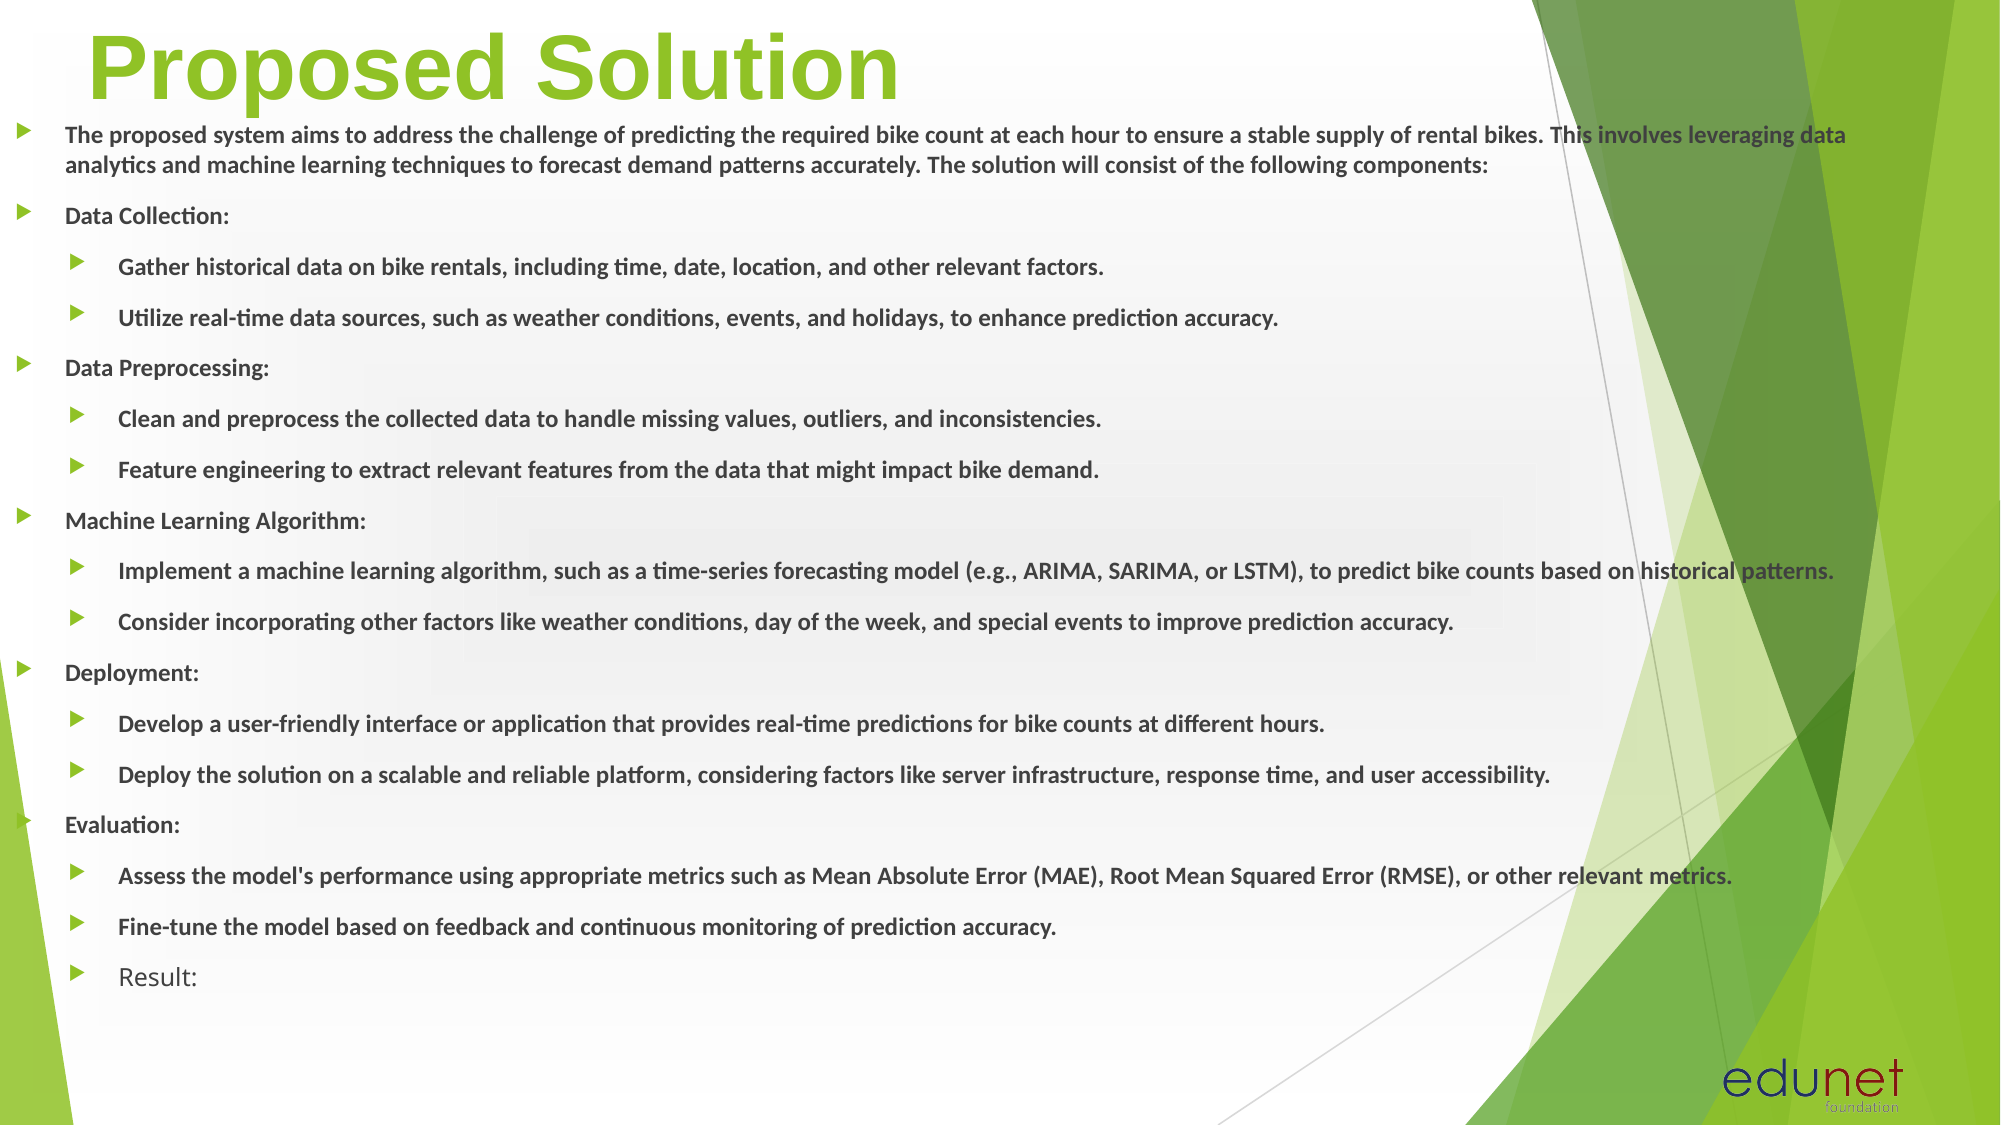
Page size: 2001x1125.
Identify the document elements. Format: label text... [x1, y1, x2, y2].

list The proposed system aims to address the challenge of predicting the required bike count at each hour to ensure a stable supply of rental bikes. This involves leveraging data analytics and machine learning techniques to forecast demand patterns accurately. The solution will consist of the following components: Data Collection: Gather historical data on bike rentals, including time, date, location, and other relevant factors. Utilize real-time data sources, such as weather conditions, events, and holidays, to enhance prediction accuracy. Data Preprocessing: Clean and preprocess the collected data to handle missing values, outliers, and inconsistencies. Feature engineering to extract relevant features from the data that might impact bike demand. Machine Learning Algorithm: Implement a machine learning algorithm, such as a time-series forecasting model (e.g., ARIMA, SARIMA, or LSTM), to predict bike counts based on historical patterns. Consider incorporating other factors like weather conditions, day of the week, and special events to improve prediction accuracy. Deployment: Develop a user-friendly interface or application that provides real-time predictions for bike counts at different hours. Deploy the solution on a scalable and reliable platform, considering factors like server infrastructure, response time, and user accessibility. Evaluation: Assess the model's performance using appropriate metrics such as Mean Absolute Error (MAE), Root Mean Squared Error (RMSE), or other relevant metrics. Fine-tune the model based on feedback and continuous monitoring of prediction accuracy. Result: [0, 149, 1906, 976]
picture [1719, 1056, 1905, 1116]
title Proposed Solution [71, 0, 1484, 144]
